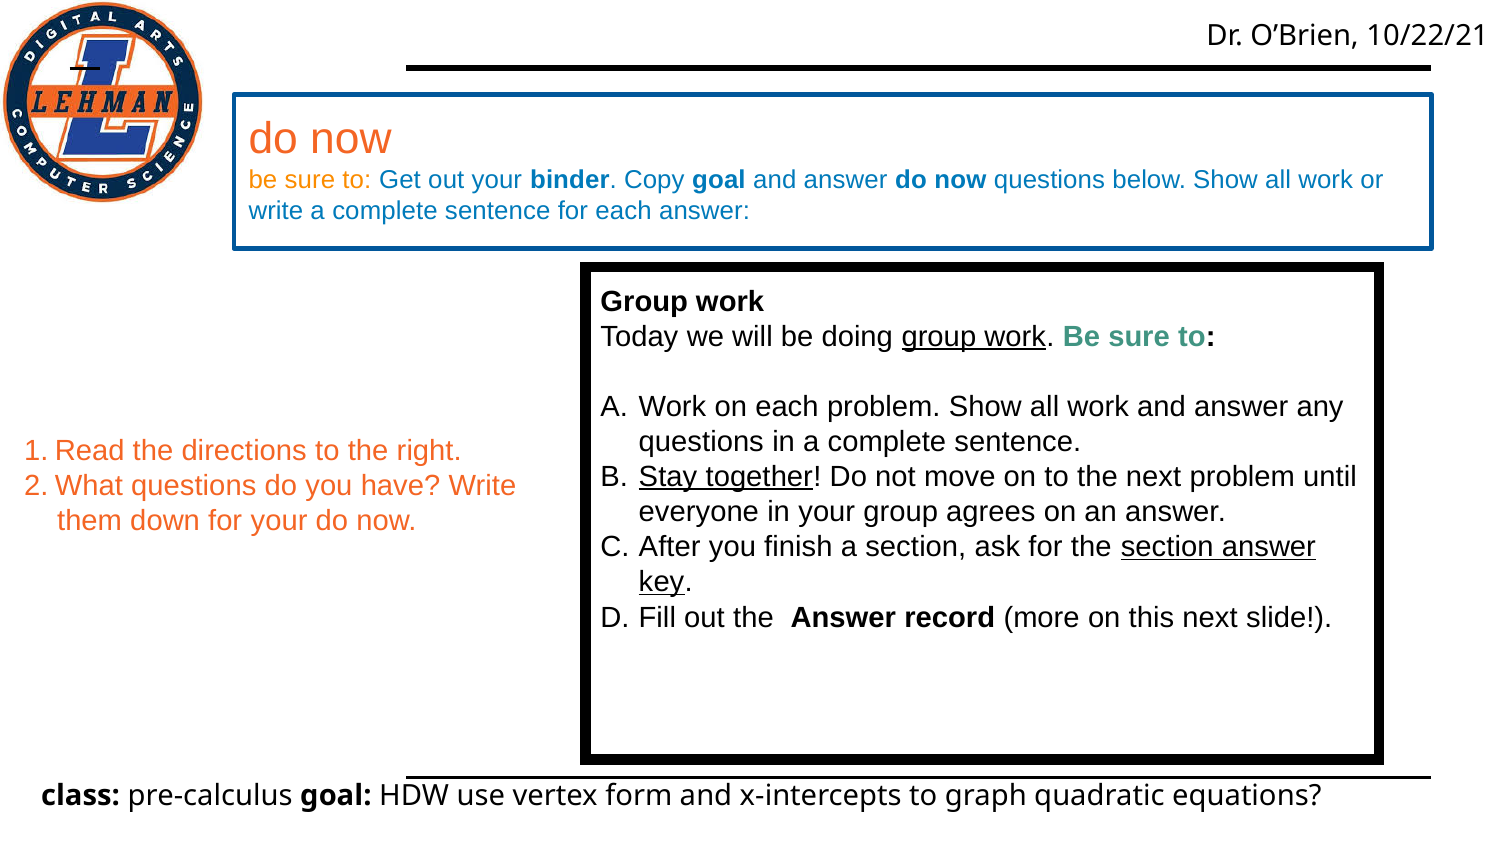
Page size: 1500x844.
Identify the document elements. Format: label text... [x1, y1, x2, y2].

text_box Read the directions to the right. What questions do you have? Write them down for your do now. [24, 431, 526, 537]
picture [0, 0, 204, 204]
title do now be sure to: Get out your binder. Copy goal and answer do now questions below. Show all work or write a complete sentence for each answer: [233, 93, 1433, 250]
text_box Group work Today we will be doing group work. Be sure to: Work on each problem. Show all work and answer any questions in a complete sentence. Stay together! Do not move on to the next problem until everyone in your group agrees on an answer. After you finish a section, ask for the section answer key. Fill out the Answer record (more on this next slide!). [585, 267, 1380, 760]
